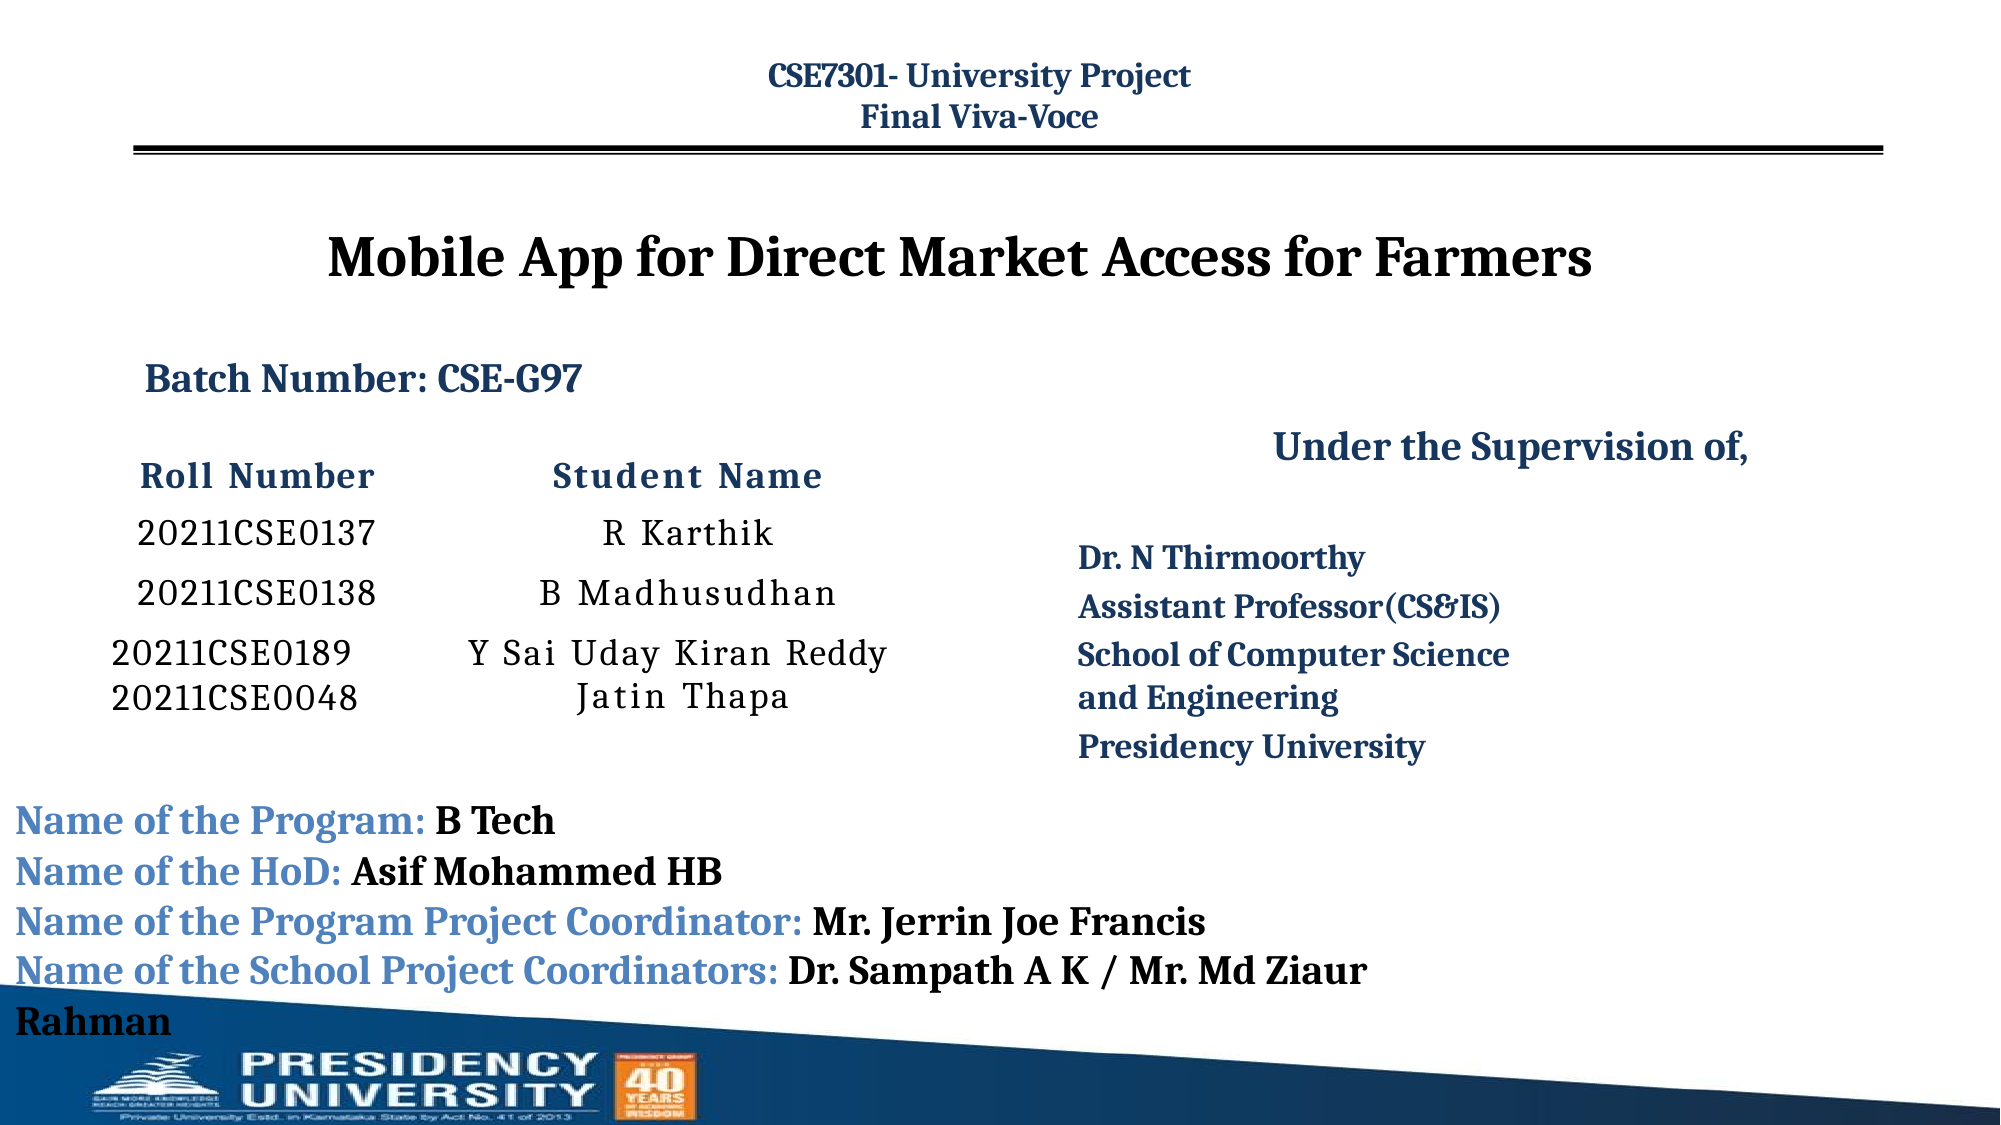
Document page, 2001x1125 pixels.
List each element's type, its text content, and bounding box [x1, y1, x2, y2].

picture [0, 982, 2000, 1125]
title Mobile App for Direct Market Access for Farmers [325, 215, 1634, 406]
text_box Under the Supervision of, Dr. N Thirmoorthy Assistant Professor(CS&IS) School of Computer Science and Engineering Presidency University Name of the Program: B Tech Name of the HoD: Asif Mohammed HB Name of the Program Project Coordinator: Mr. Jerrin Joe Francis Name of the School Project Coordinators: Dr. Sampath A K / Mr. Md Ziaur Rahman [12, 416, 1982, 1044]
text_box CSE7301- University Project Final Viva-Voce [756, 50, 1204, 136]
text_box Batch Number: CSE-G97 [142, 348, 627, 401]
